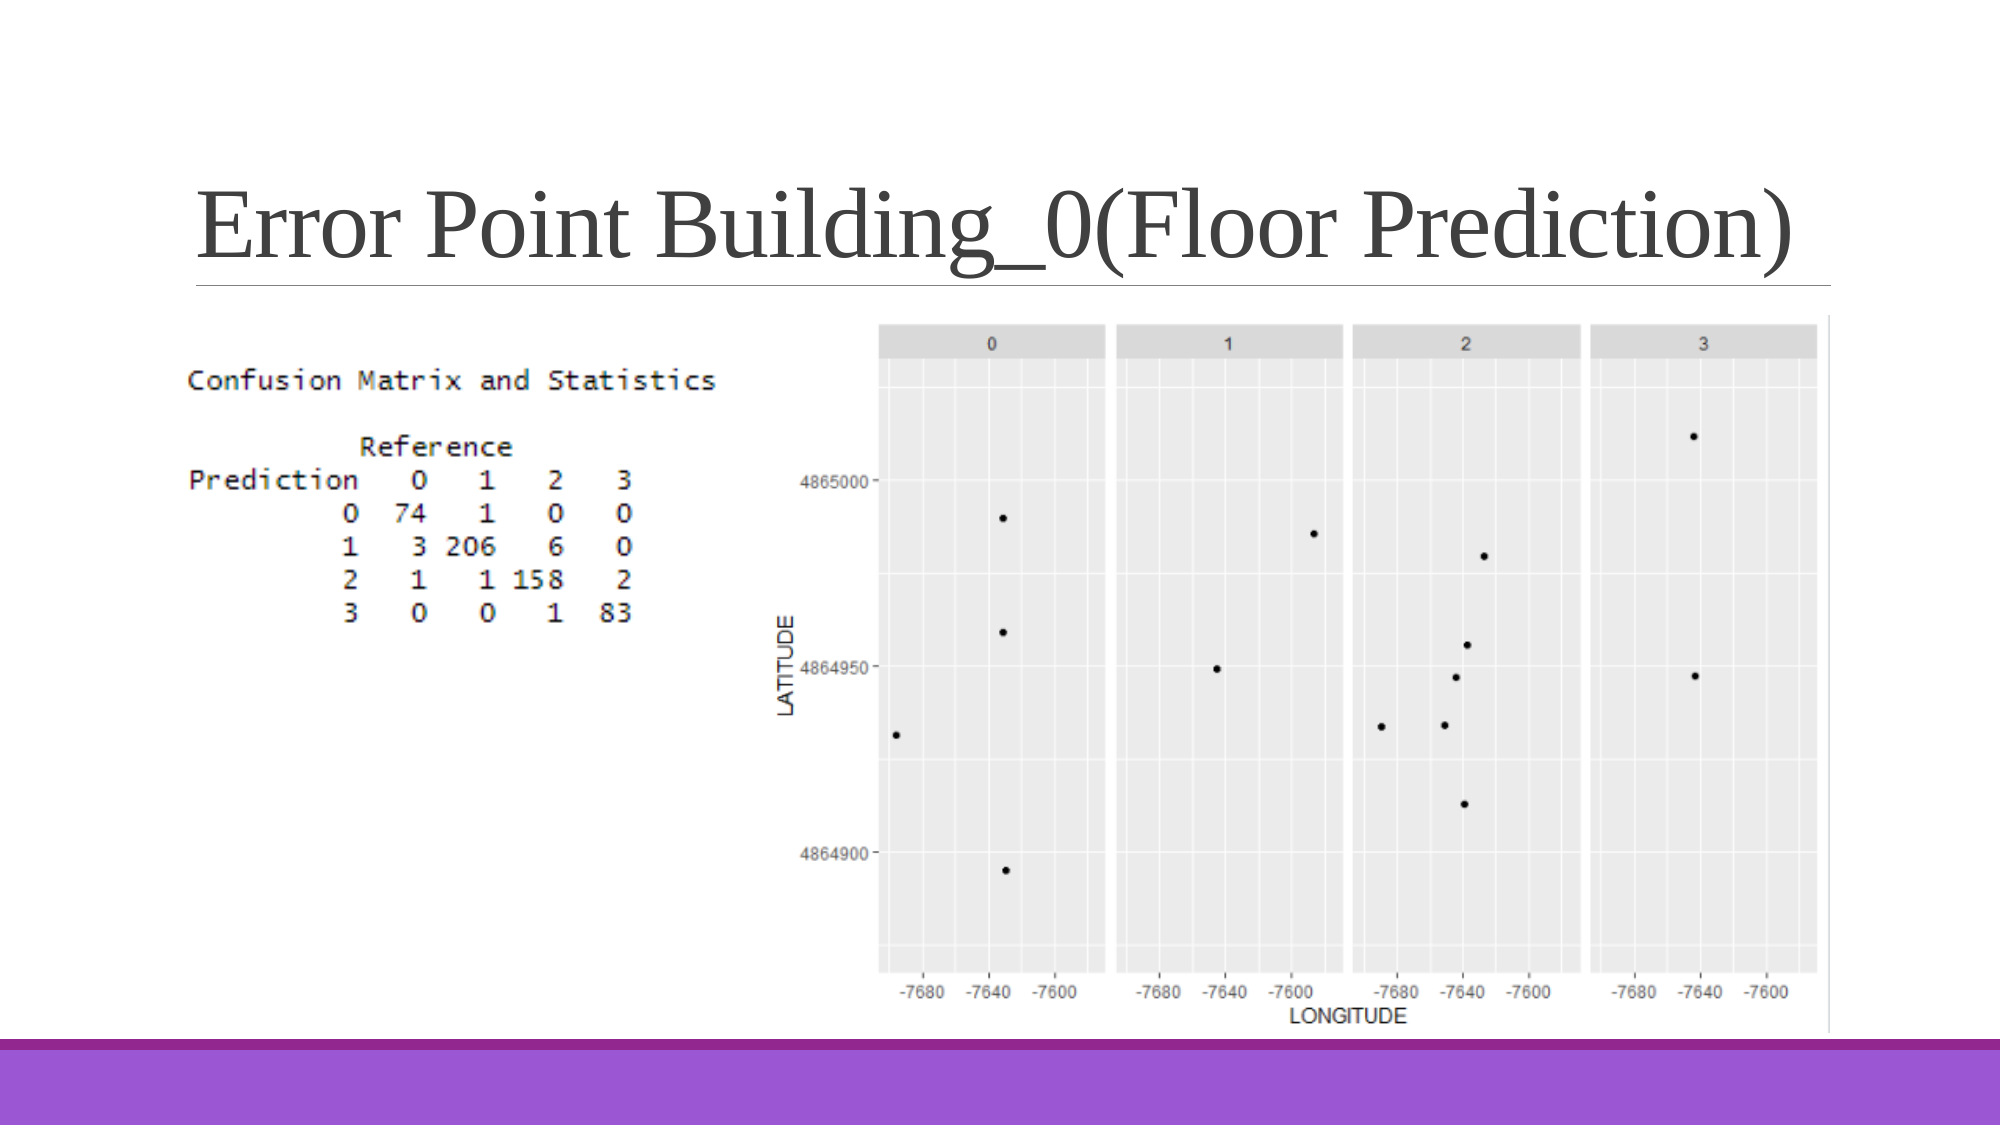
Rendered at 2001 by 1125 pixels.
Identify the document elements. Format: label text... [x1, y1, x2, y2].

picture [765, 314, 1831, 1033]
title Error Point Building_0(Floor Prediction) [180, 47, 1830, 285]
picture [179, 362, 738, 656]
